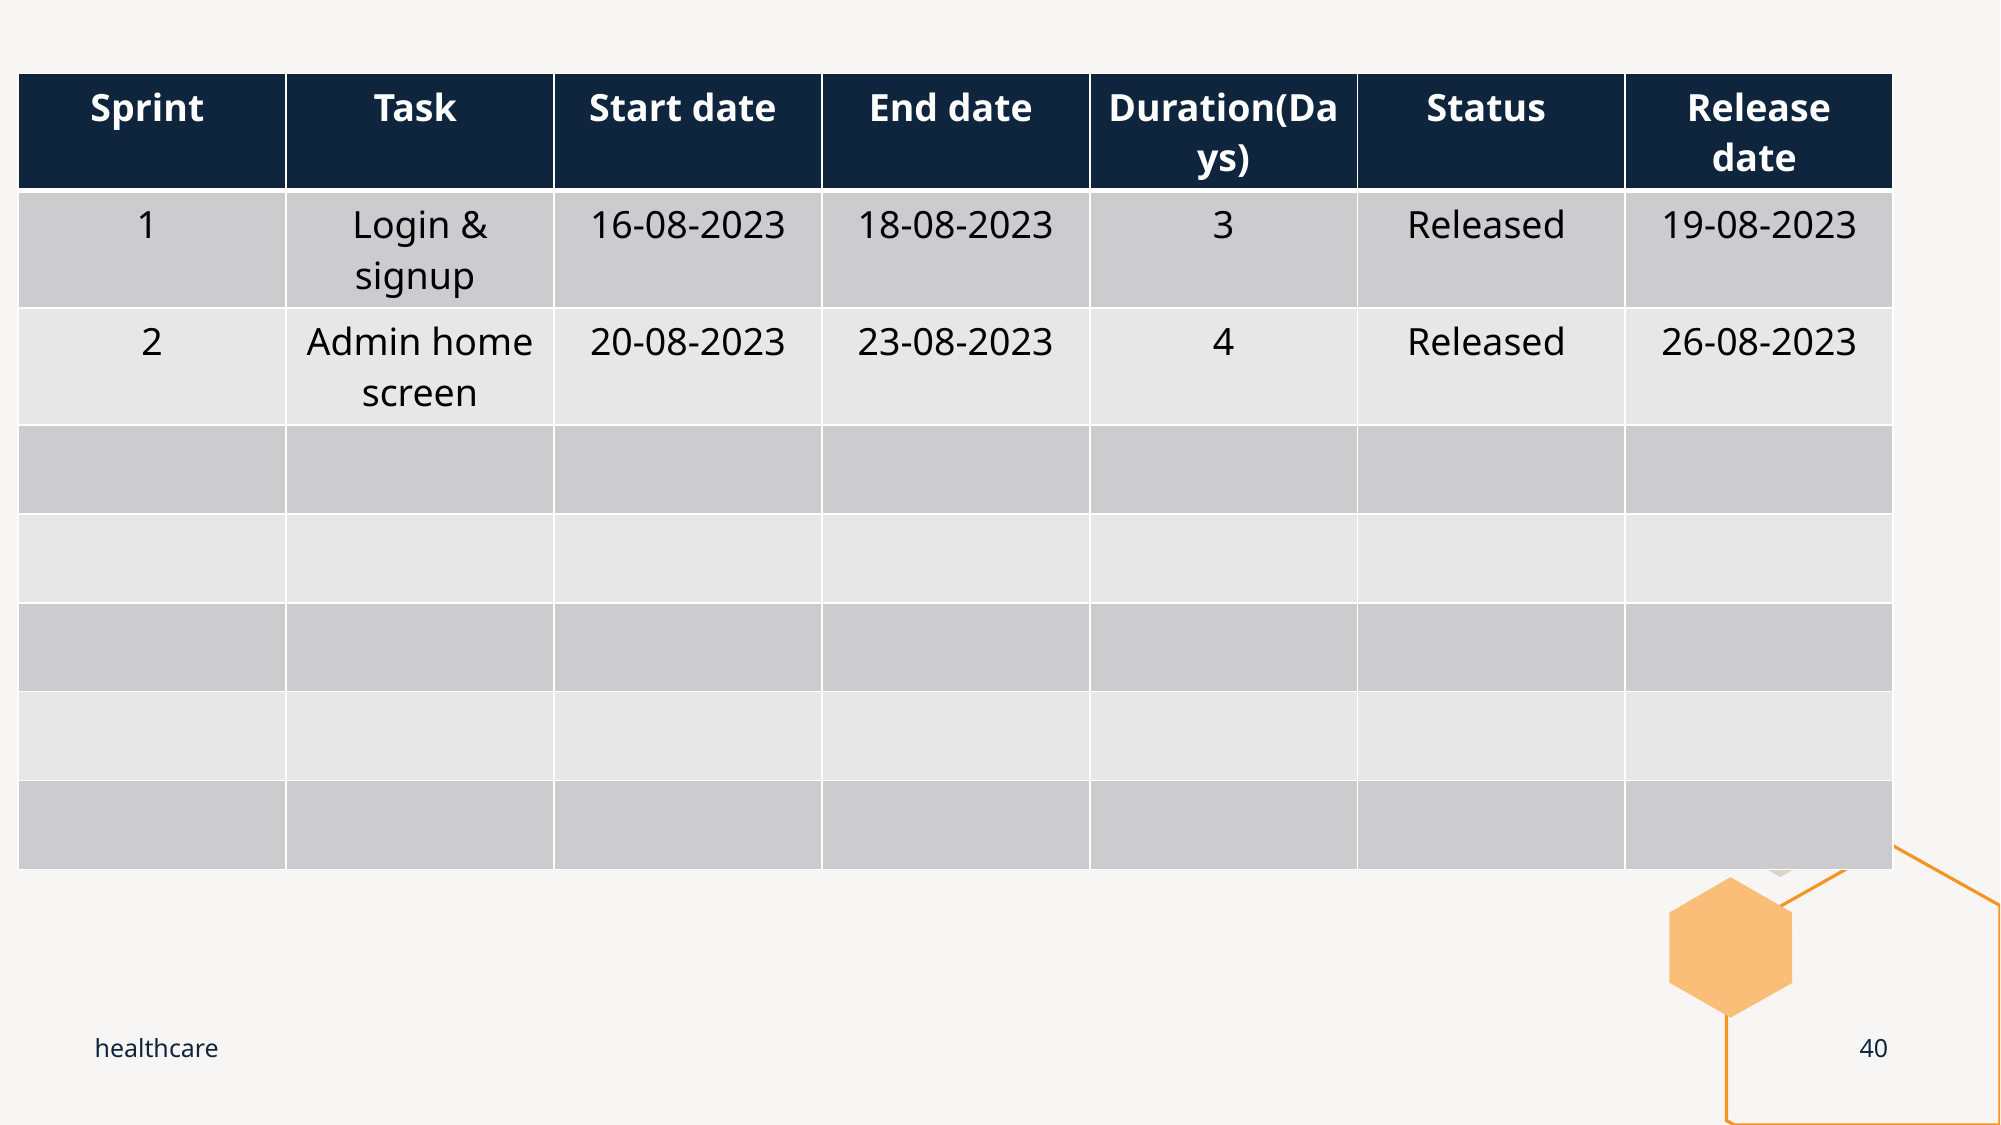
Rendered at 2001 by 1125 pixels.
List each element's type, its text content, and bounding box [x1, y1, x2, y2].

table_cell [555, 426, 821, 513]
table_cell 2 [19, 309, 285, 424]
table_cell [1091, 426, 1357, 513]
table_cell [1626, 426, 1892, 513]
table_cell [287, 426, 553, 513]
table_cell [287, 781, 553, 869]
table_cell 16-08-2023 [555, 193, 821, 307]
table_cell [19, 604, 285, 691]
table_cell [1091, 515, 1357, 602]
table_cell [1626, 692, 1892, 780]
table_header Task [287, 74, 553, 188]
table_cell [555, 692, 821, 780]
slide_number 40 [1836, 1020, 1912, 1080]
table_cell [823, 604, 1089, 691]
table_cell [19, 781, 285, 869]
table_cell [823, 515, 1089, 602]
table_header Sprint [19, 74, 285, 188]
table_cell [1358, 515, 1624, 602]
table_cell 3 [1091, 193, 1357, 307]
table_cell 20-08-2023 [555, 309, 821, 424]
table_header Status [1358, 74, 1624, 188]
table_cell [287, 515, 553, 602]
table_cell 1 [19, 193, 285, 307]
table_header End date [823, 74, 1089, 188]
table_header Duration(Days) [1091, 74, 1357, 188]
table_cell [1091, 781, 1357, 869]
table_cell 23-08-2023 [823, 309, 1089, 424]
table_cell Login & signup [287, 193, 553, 307]
table_cell [555, 604, 821, 691]
table_cell Released [1358, 309, 1624, 424]
table_cell [823, 781, 1089, 869]
table_cell [555, 515, 821, 602]
table_header Release date [1626, 74, 1892, 188]
table_cell 19-08-2023 [1626, 193, 1892, 307]
table_cell [823, 426, 1089, 513]
table_cell 4 [1091, 309, 1357, 424]
table_cell [287, 604, 553, 691]
footer healthcare [79, 1020, 755, 1080]
table_cell [823, 692, 1089, 780]
table_cell [1358, 426, 1624, 513]
table_cell [1091, 604, 1357, 691]
table_cell [19, 426, 285, 513]
table_cell [1091, 692, 1357, 780]
table_cell [19, 692, 285, 780]
table_cell [555, 781, 821, 869]
table_cell [1358, 604, 1624, 691]
table_cell [1626, 781, 1892, 869]
table_header Start date [555, 74, 821, 188]
table_cell [1626, 604, 1892, 691]
table_cell [1358, 781, 1624, 869]
table_cell [1626, 515, 1892, 602]
table_cell Released [1358, 193, 1624, 307]
table_cell [1358, 692, 1624, 780]
table_cell 18-08-2023 [823, 193, 1089, 307]
table_cell [287, 692, 553, 780]
table_cell [19, 515, 285, 602]
table_cell Admin home screen [287, 309, 553, 424]
table_cell 26-08-2023 [1626, 309, 1892, 424]
